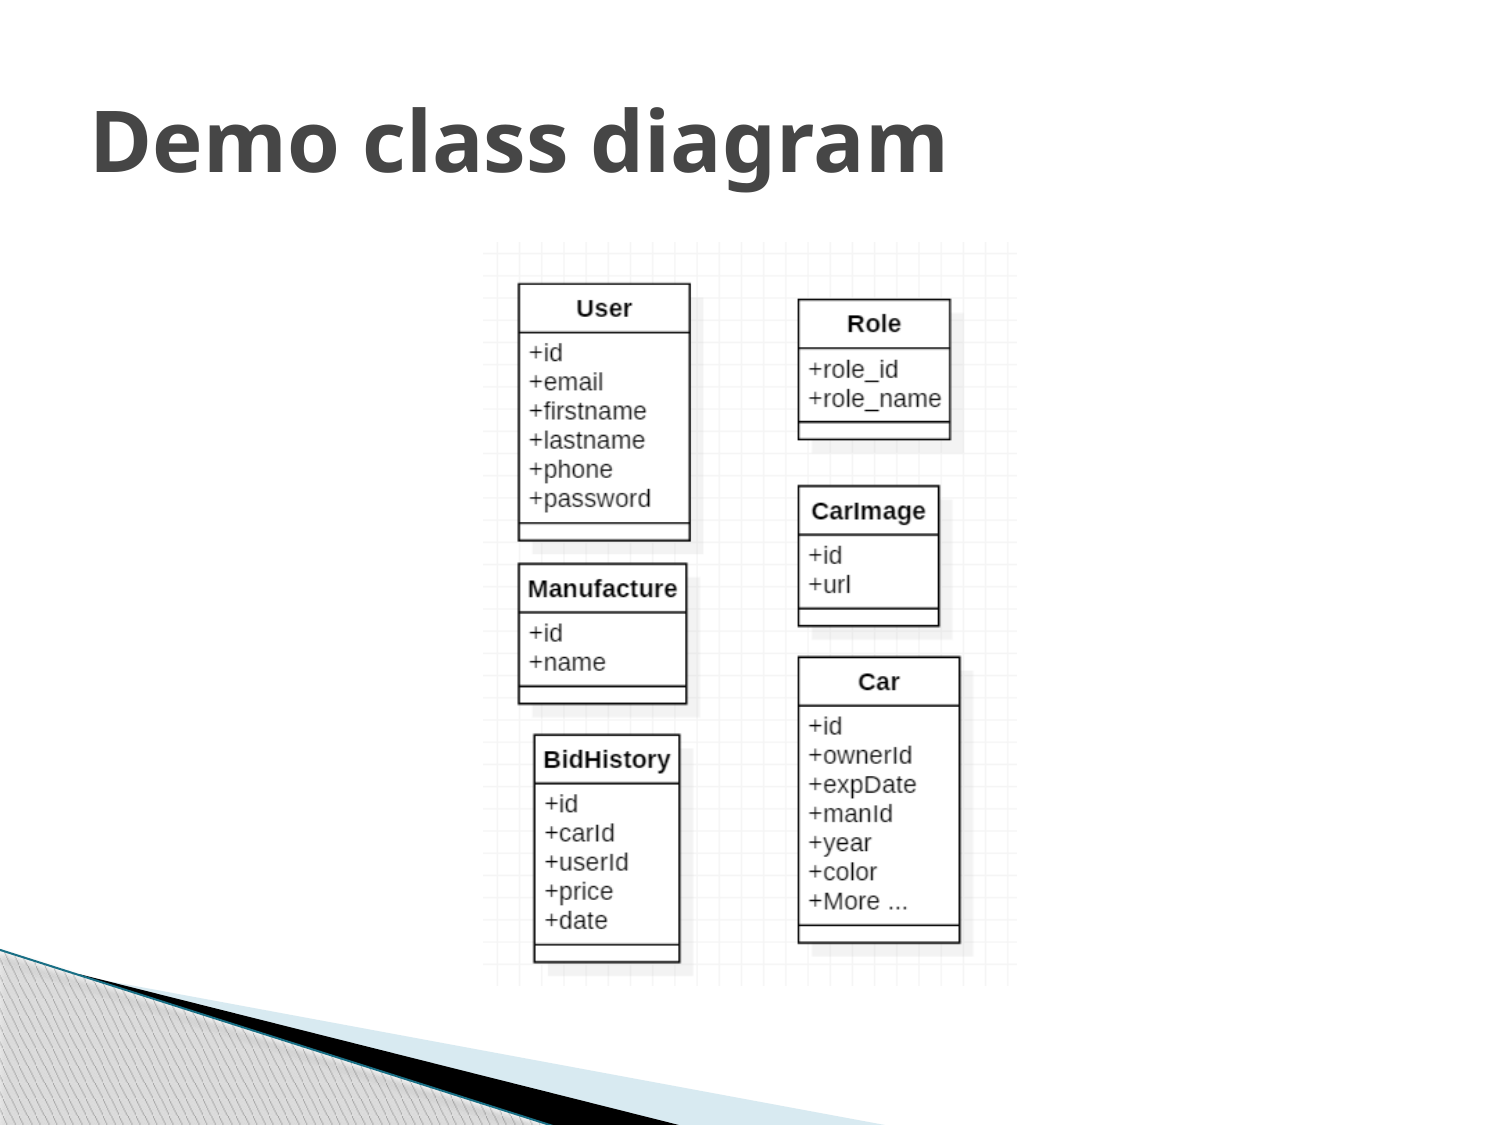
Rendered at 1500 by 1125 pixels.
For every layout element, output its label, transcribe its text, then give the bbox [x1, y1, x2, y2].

title Demo class diagram [75, 45, 1425, 233]
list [483, 242, 1017, 986]
